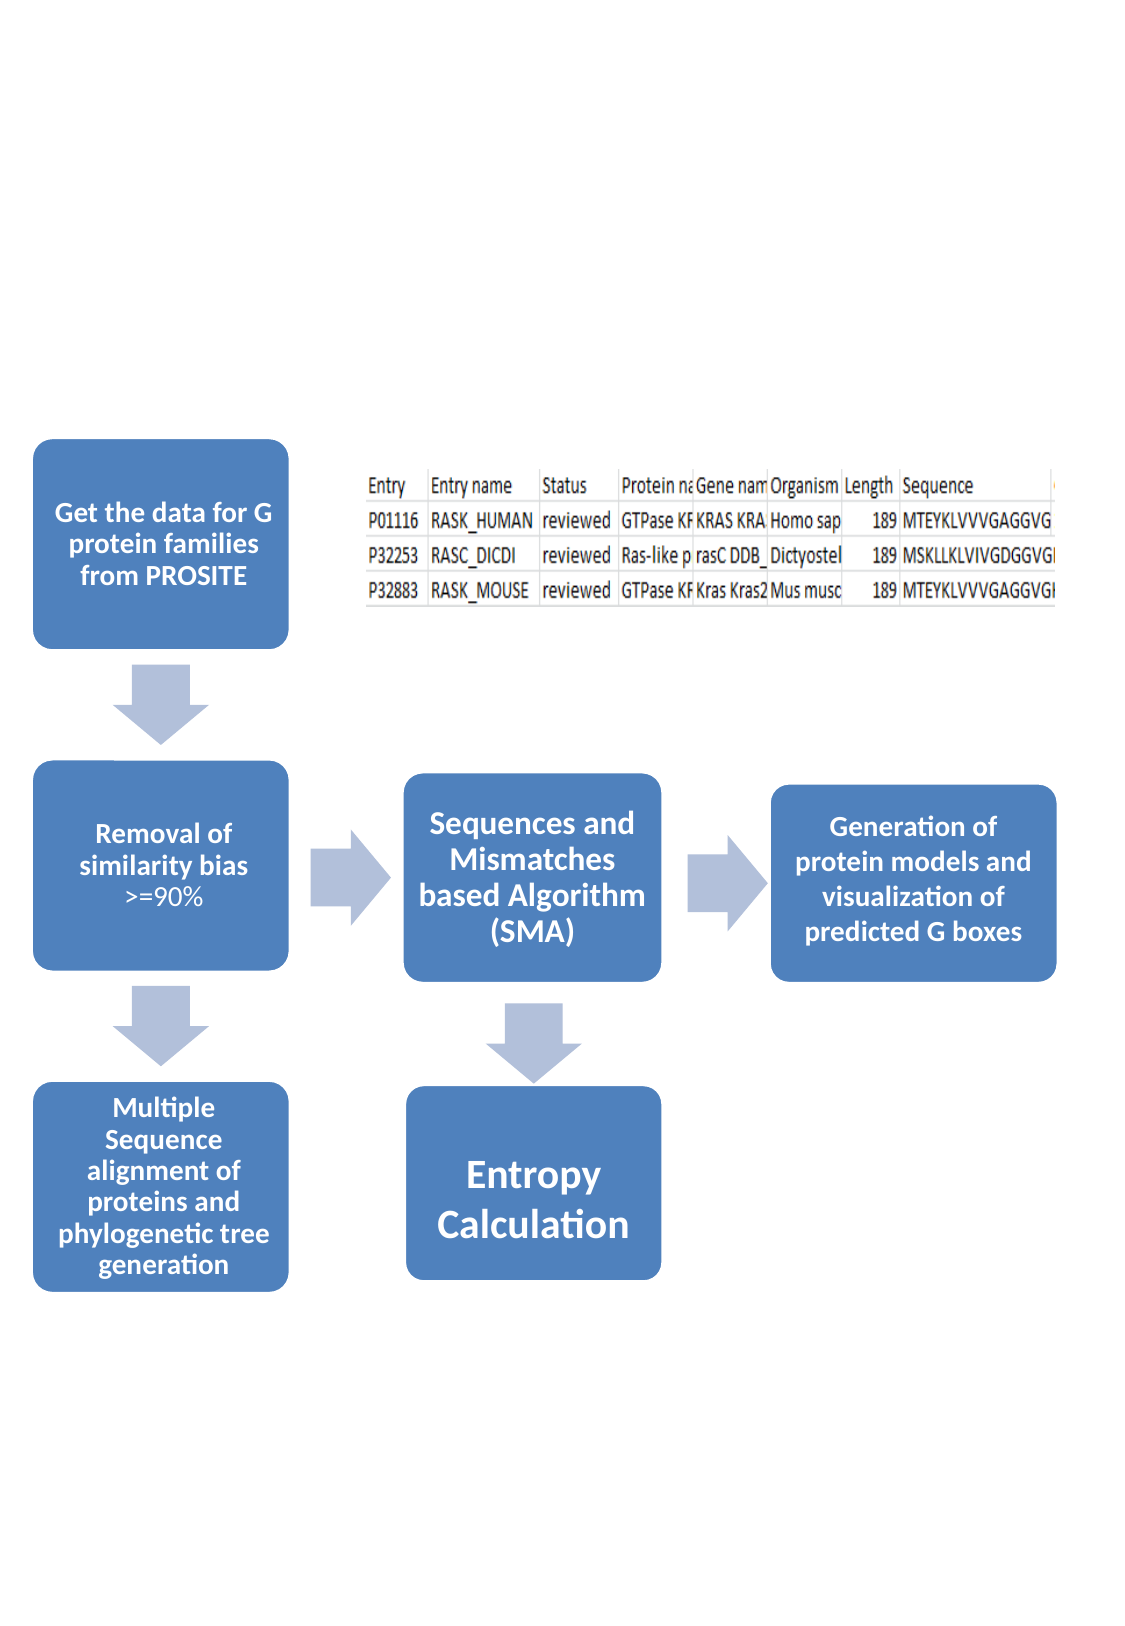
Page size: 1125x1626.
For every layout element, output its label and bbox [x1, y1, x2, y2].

text_box [30, 436, 1059, 1295]
